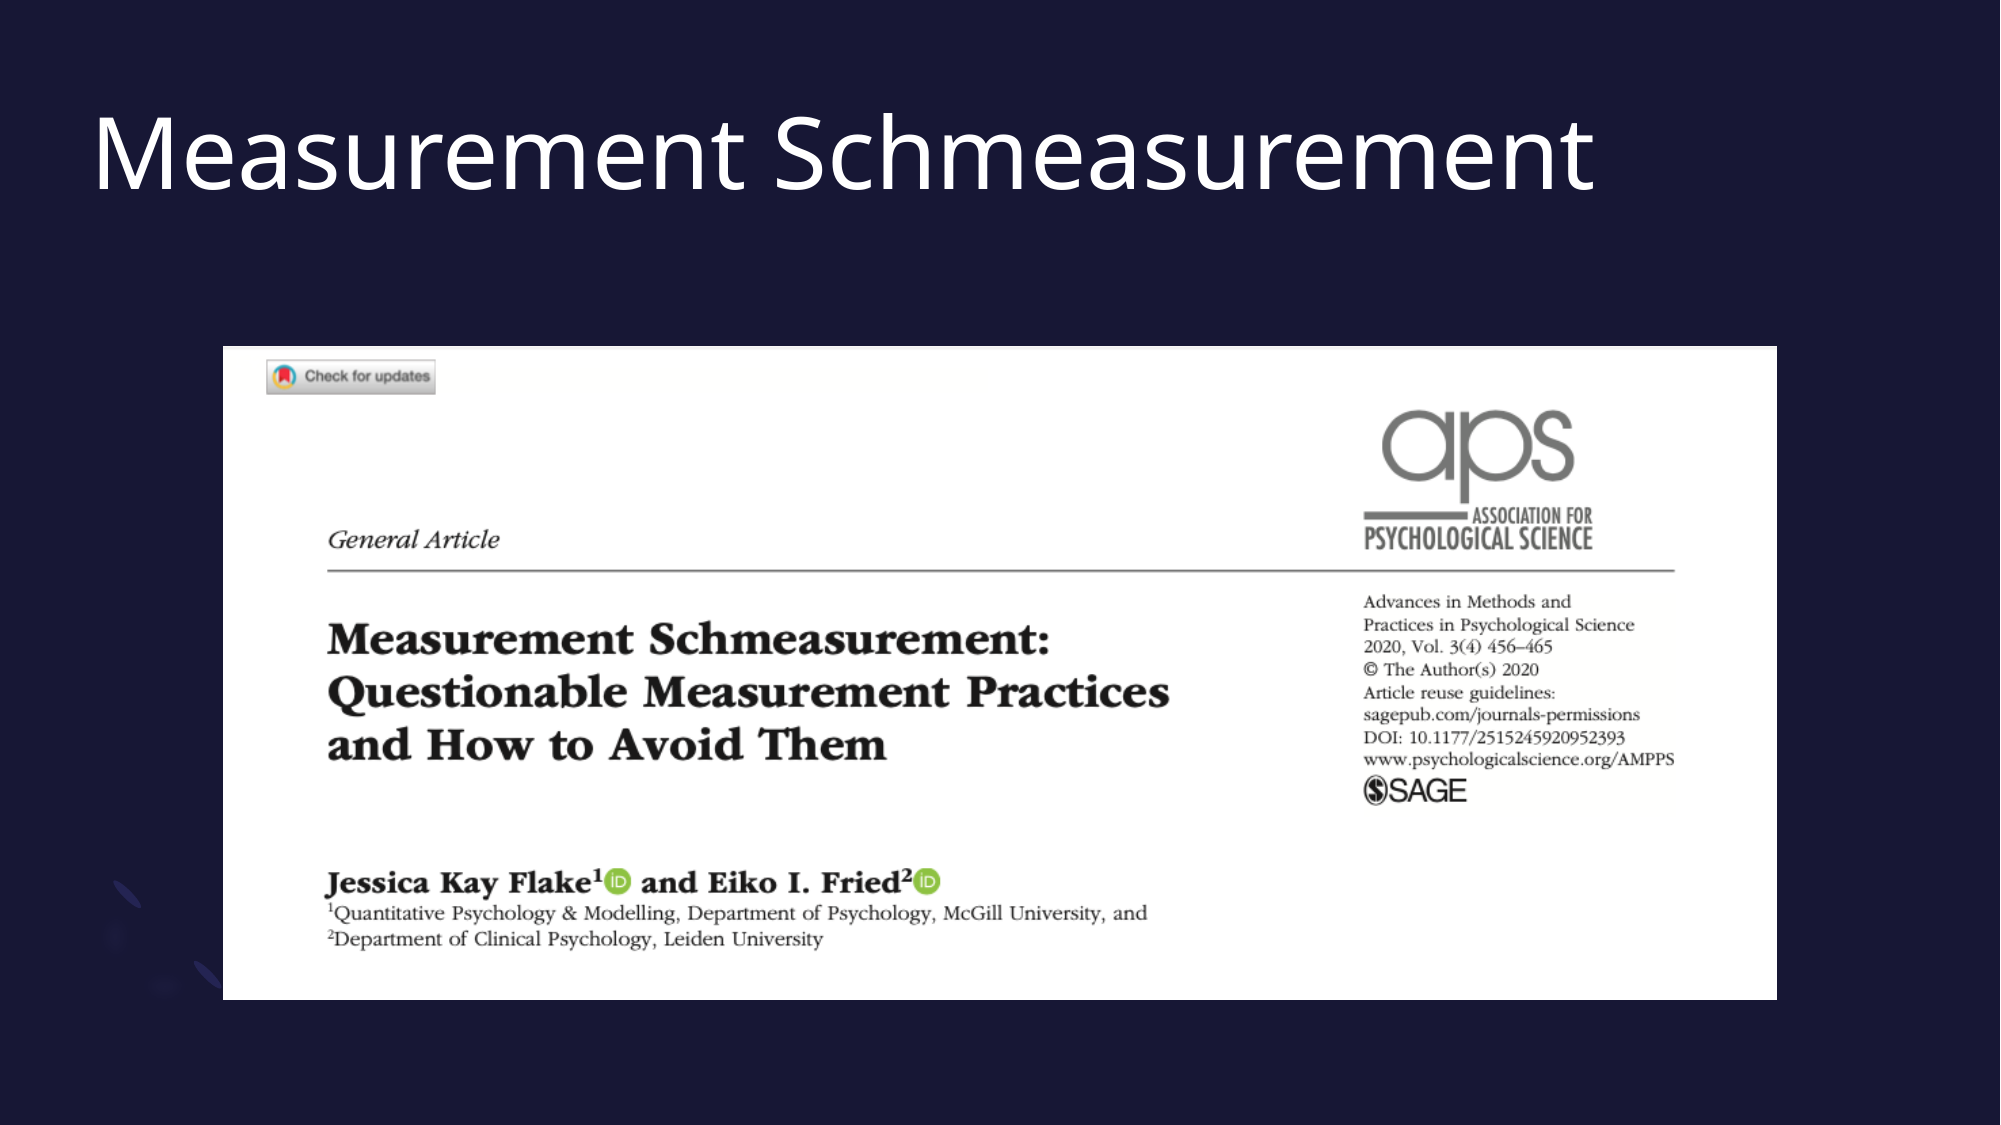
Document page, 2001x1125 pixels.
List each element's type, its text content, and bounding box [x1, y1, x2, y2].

title Measurement Schmeasurement [90, 90, 1910, 309]
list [223, 346, 1777, 1000]
